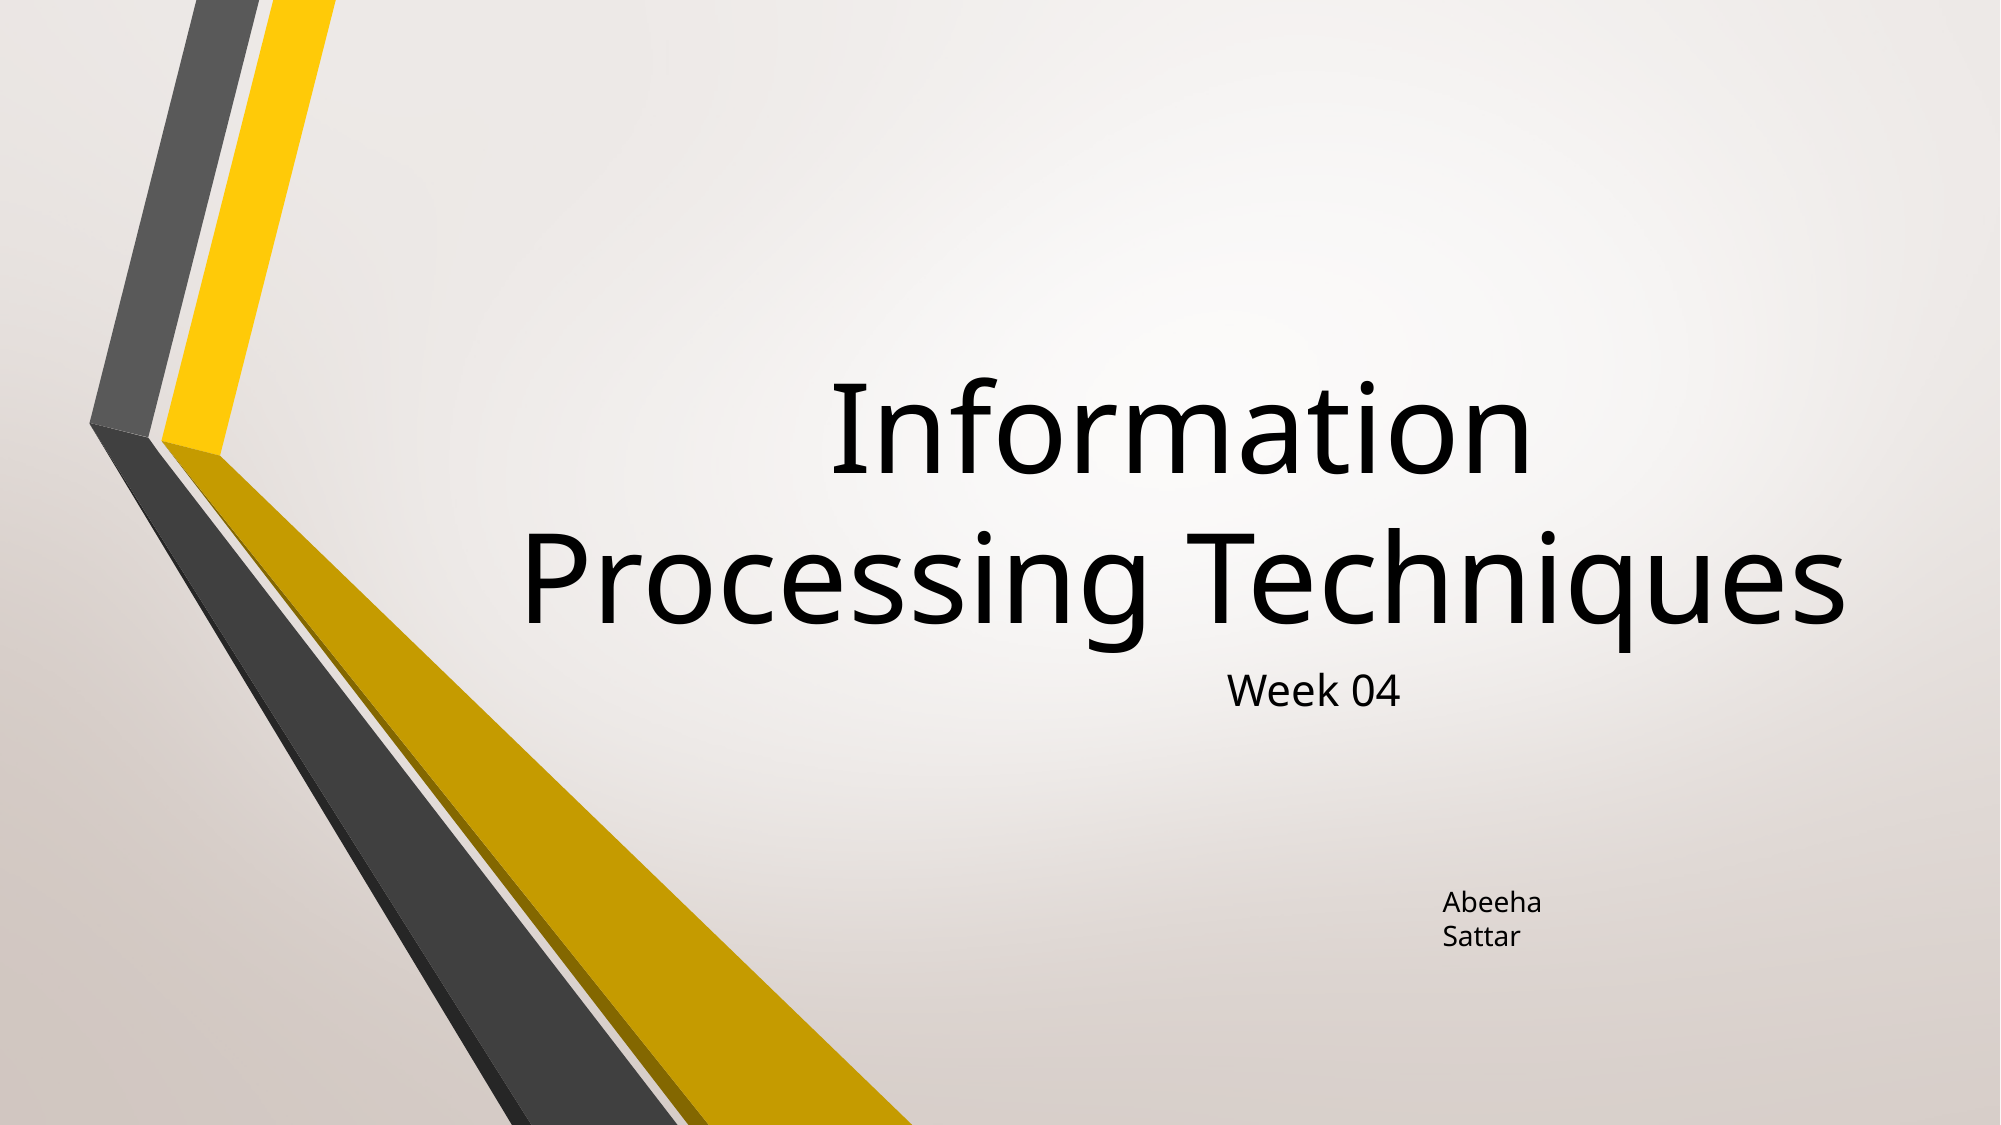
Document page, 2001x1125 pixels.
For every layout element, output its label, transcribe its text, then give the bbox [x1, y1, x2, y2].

title Information Processing Techniques [480, 226, 1887, 656]
subtitle Week 04 [740, 655, 1887, 884]
text_box Abeeha Sattar [1428, 876, 1623, 959]
